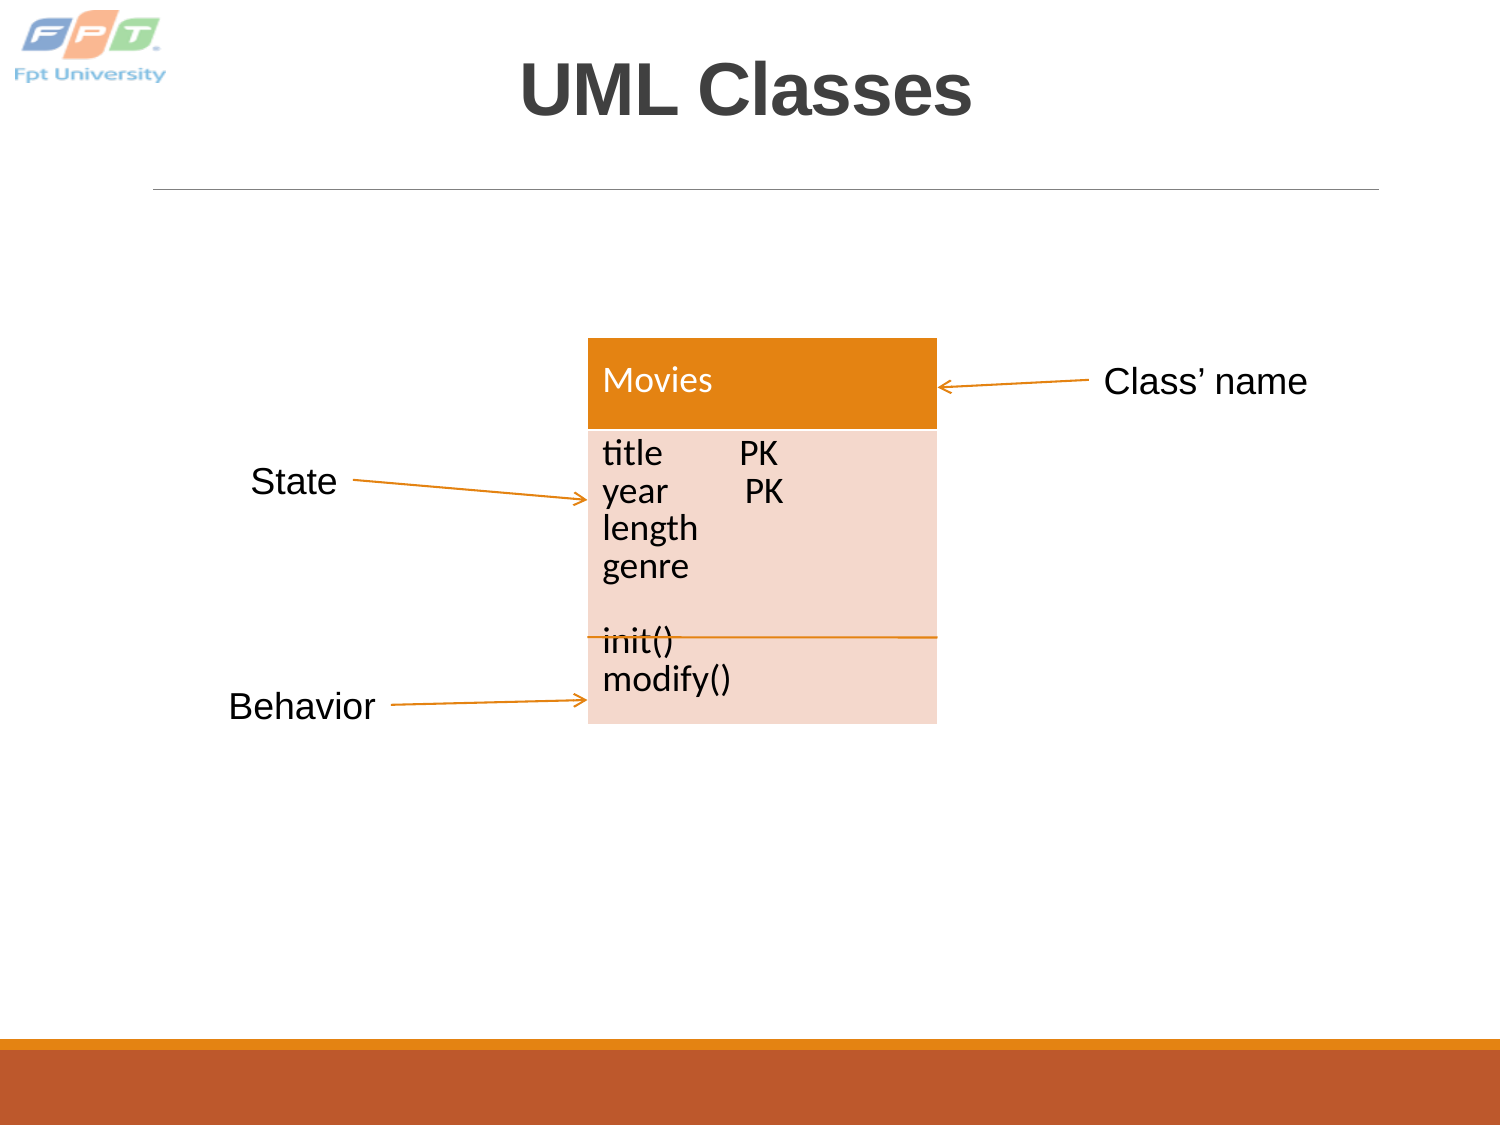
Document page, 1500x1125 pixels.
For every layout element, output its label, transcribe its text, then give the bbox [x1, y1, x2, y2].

text_box State [235, 449, 353, 510]
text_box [353, 479, 588, 501]
text_box Behavior [213, 674, 391, 735]
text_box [391, 699, 588, 706]
table_cell title PK year PK length genre init() modify() [588, 431, 937, 635]
text_box Dept [15, 10, 166, 83]
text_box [936, 379, 1088, 388]
table_header Movies [588, 338, 937, 429]
text_box Class’ name [1088, 349, 1324, 410]
table_cell title PK year PK length genre init() modify() [588, 643, 937, 724]
title UML Classes [96, 47, 1399, 185]
